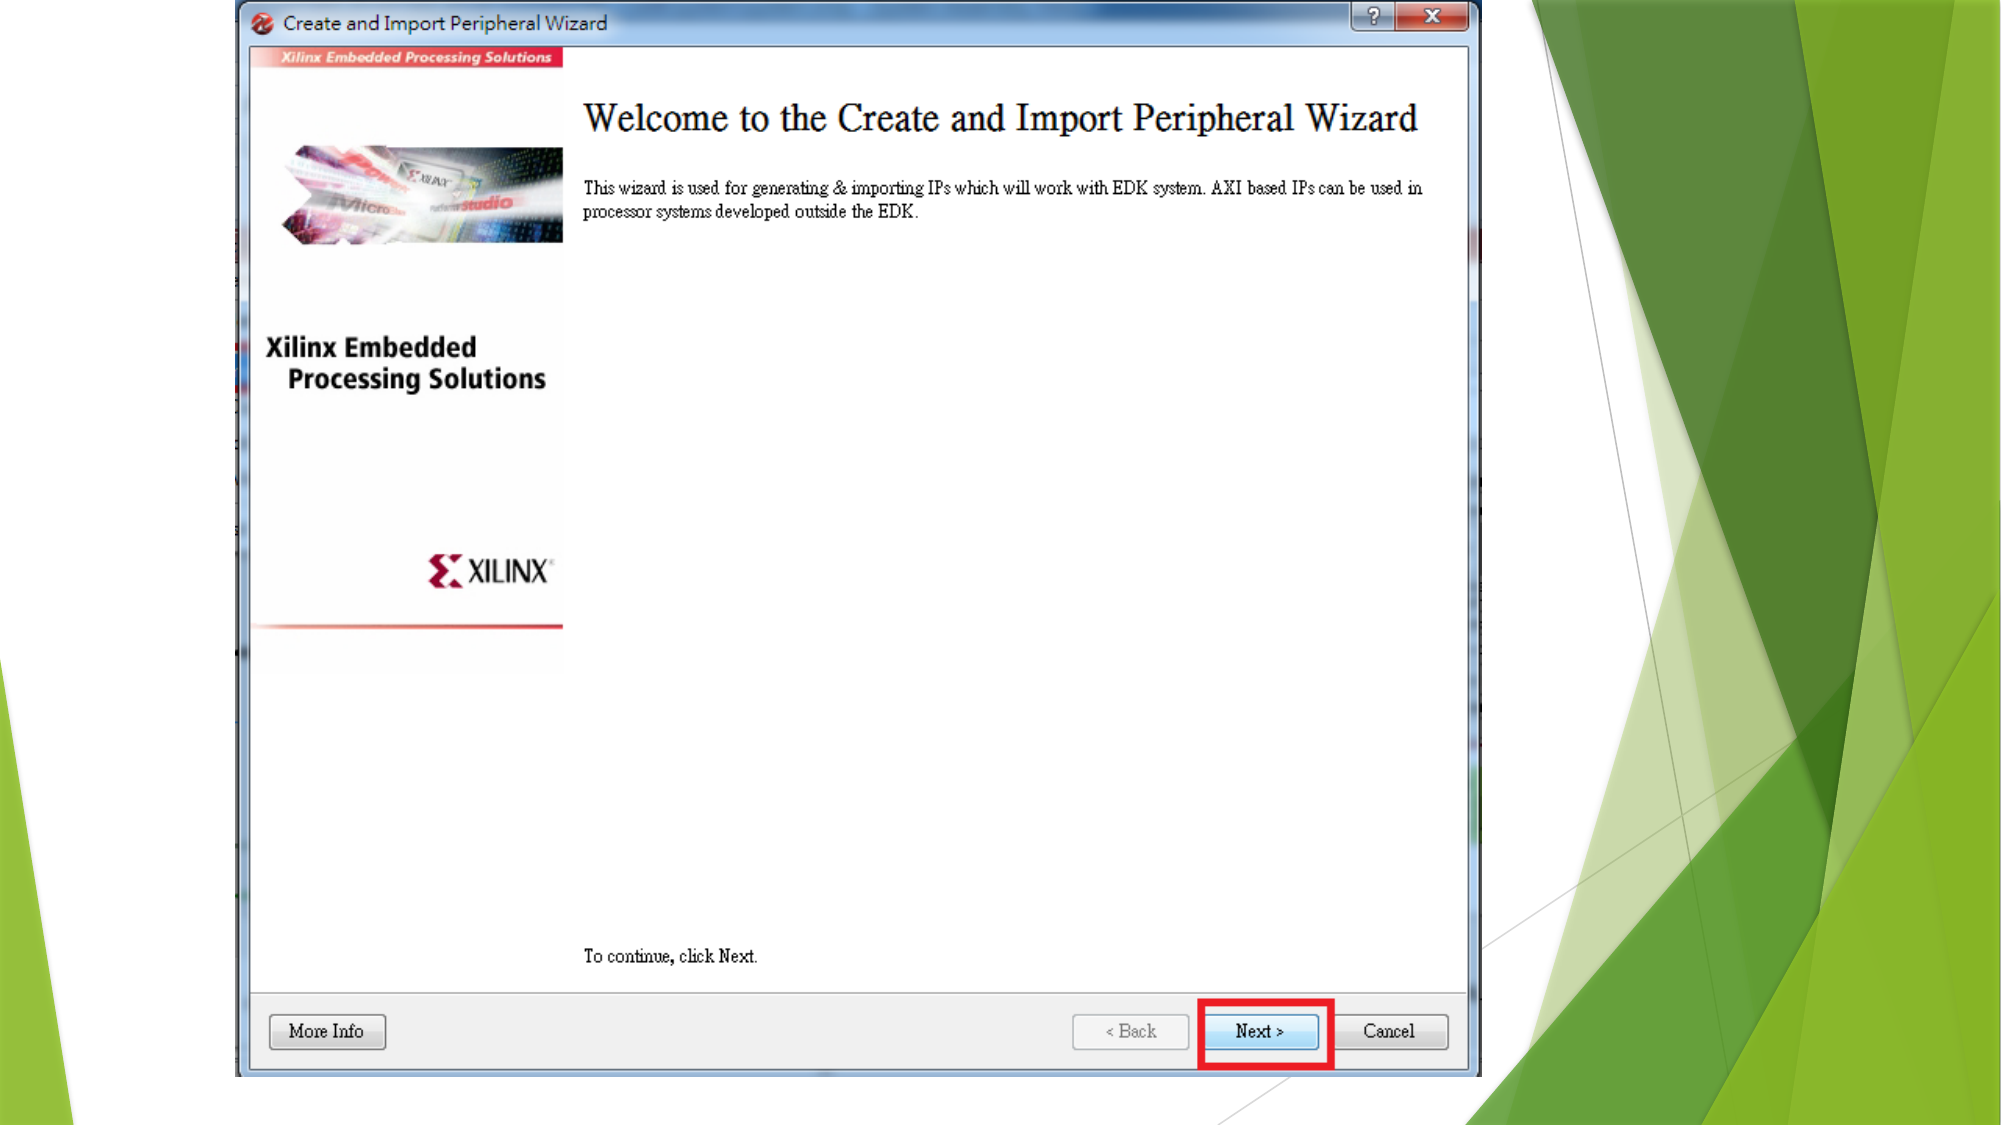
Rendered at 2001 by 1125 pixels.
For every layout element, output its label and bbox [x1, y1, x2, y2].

picture [234, 0, 1483, 1077]
